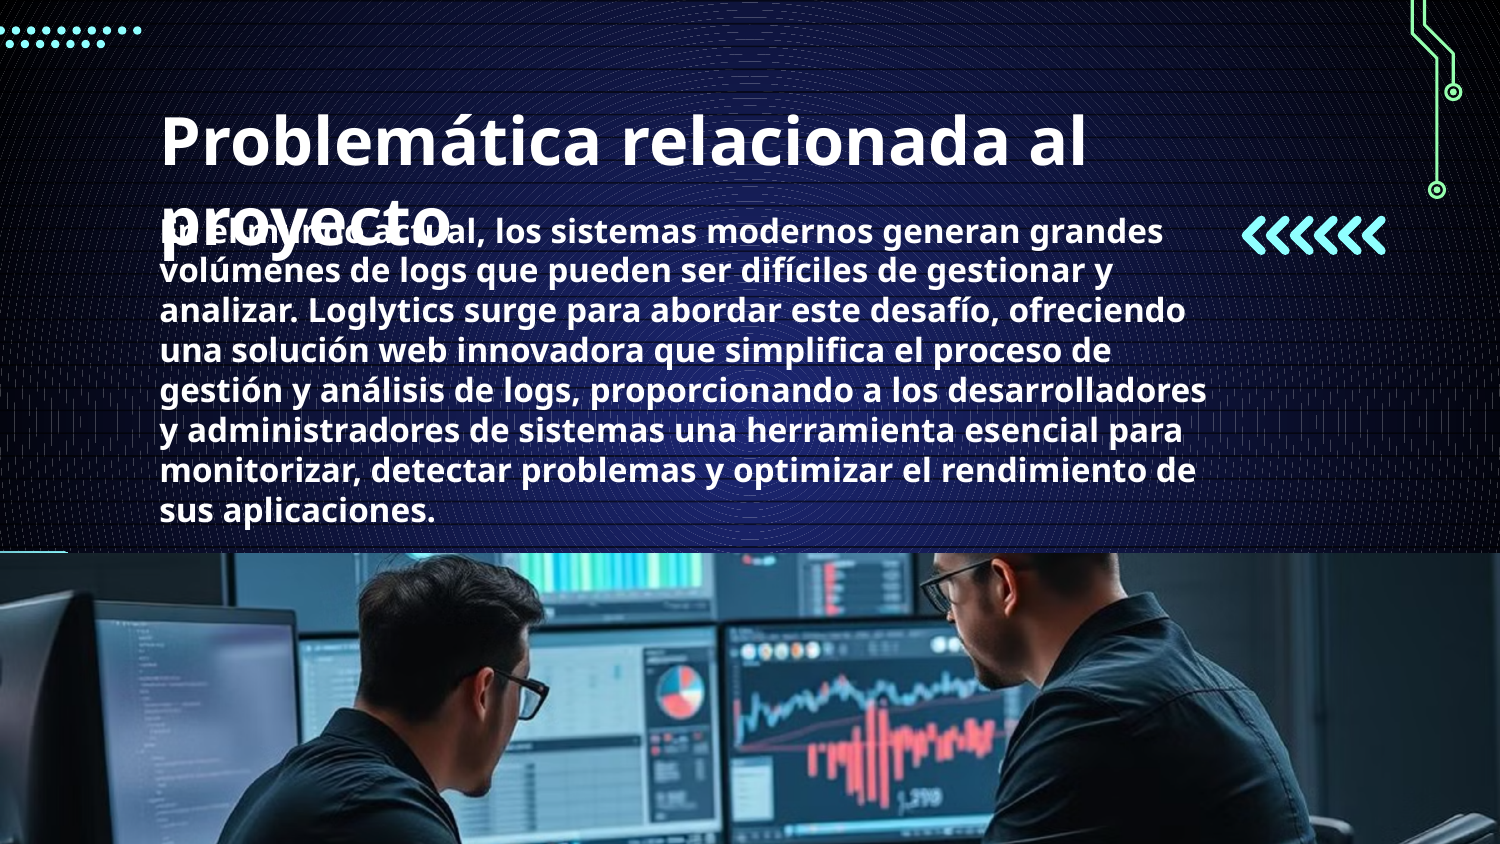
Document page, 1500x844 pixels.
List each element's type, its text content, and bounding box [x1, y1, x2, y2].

text_box En el mundo actual, los sistemas modernos generan grandes volúmenes de logs que pueden ser difíciles de gestionar y analizar. Loglytics surge para abordar este desafío, ofreciendo una solución web innovadora que simplifica el proceso de gestión y análisis de logs, proporcionando a los desarrolladores y administradores de sistemas una herramienta esencial para monitorizar, detectar problemas y optimizar el rendimiento de sus aplicaciones. [144, 179, 1242, 551]
list Problemática relacionada al proyecto [144, 83, 1411, 160]
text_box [1240, 215, 1387, 256]
picture [0, 552, 1500, 844]
